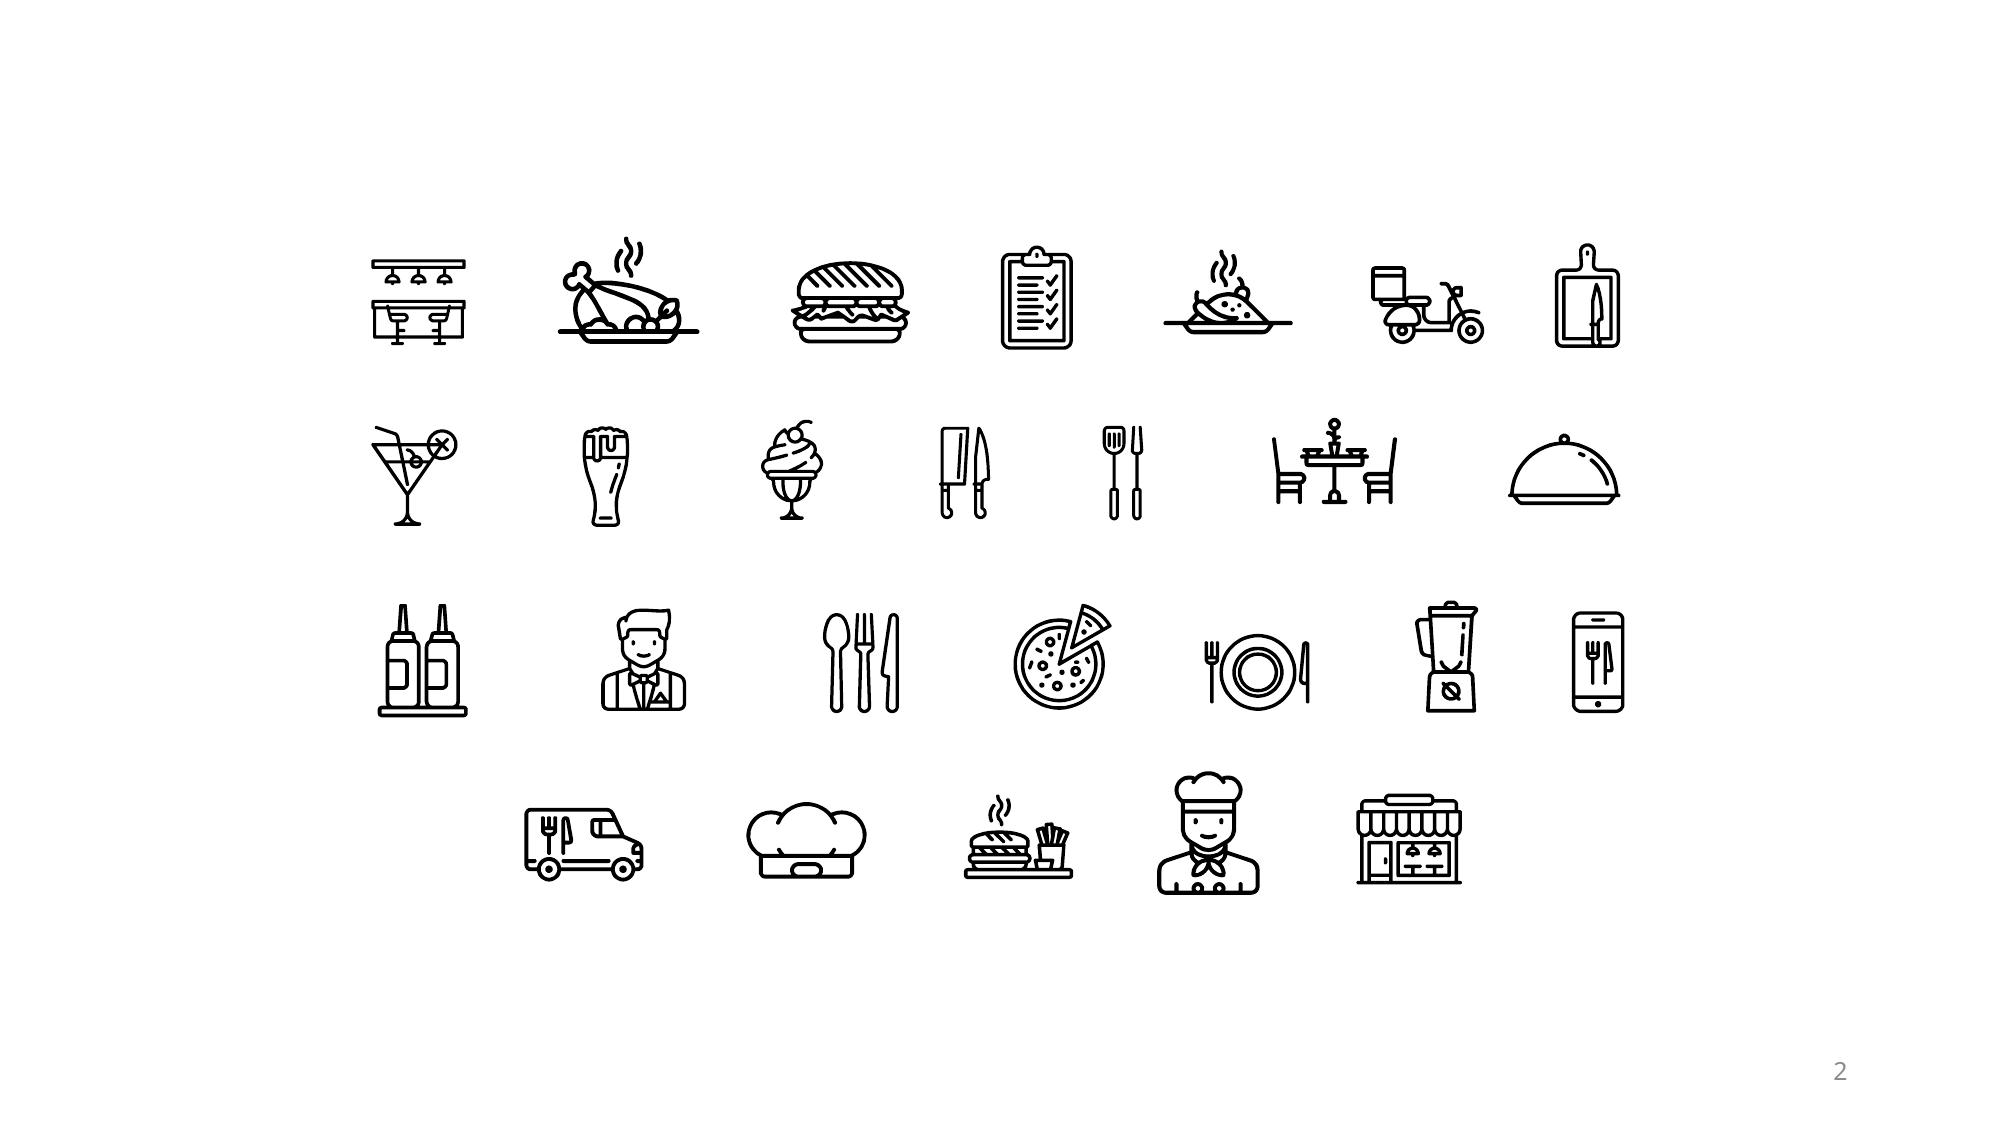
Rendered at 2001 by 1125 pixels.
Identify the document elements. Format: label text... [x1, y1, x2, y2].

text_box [1204, 633, 1310, 711]
text_box [761, 419, 824, 520]
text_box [557, 236, 700, 344]
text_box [1508, 433, 1621, 506]
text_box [1157, 771, 1260, 895]
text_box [1371, 266, 1485, 345]
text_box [524, 807, 644, 882]
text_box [938, 426, 991, 520]
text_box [1102, 425, 1144, 521]
slide_number 2 [1412, 1042, 1863, 1103]
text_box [1000, 245, 1073, 350]
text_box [582, 426, 630, 527]
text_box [371, 259, 466, 346]
text_box [377, 604, 468, 718]
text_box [1013, 603, 1112, 710]
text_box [822, 613, 899, 714]
text_box [371, 425, 458, 526]
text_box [1356, 793, 1462, 885]
text_box [790, 261, 910, 344]
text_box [1163, 249, 1293, 335]
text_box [1415, 600, 1479, 713]
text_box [1554, 243, 1620, 348]
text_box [1272, 417, 1397, 505]
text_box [1571, 611, 1625, 714]
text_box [963, 794, 1074, 880]
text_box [601, 608, 687, 711]
text_box [746, 802, 867, 879]
